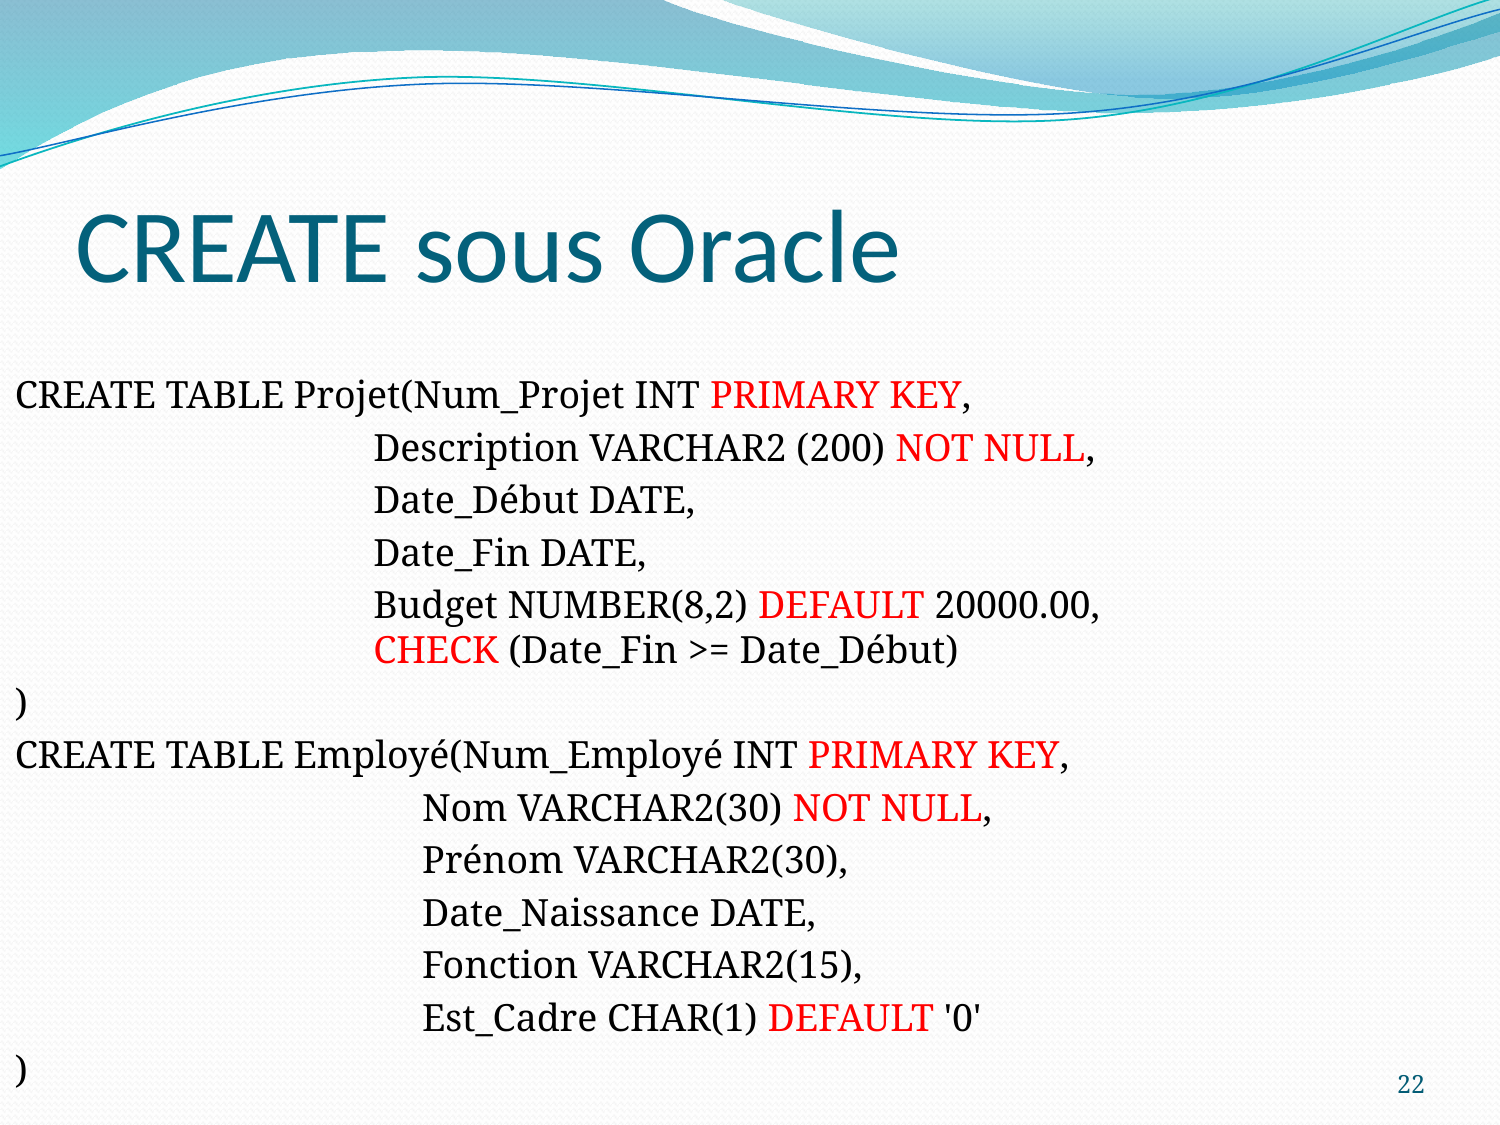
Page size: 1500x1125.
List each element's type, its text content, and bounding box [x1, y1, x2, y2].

list CREATE TABLE Projet(Num_Projet INT PRIMARY KEY, Description VARCHAR2 (200) NOT NULL, Date_Début DATE, Date_Fin DATE, Budget NUMBER(8,2) DEFAULT 20000.00, CHECK (Date_Fin >= Date_Début) ) CREATE TABLE Employé(Num_Employé INT PRIMARY KEY, Nom VARCHAR2(30) NOT NULL, Prénom VARCHAR2(30), Date_Naissance DATE, Fonction VARCHAR2(15), Est_Cadre CHAR(1) DEFAULT '0' ) [0, 326, 1500, 1083]
slide_number 22 [1299, 1042, 1425, 1103]
title CREATE sous Oracle [75, 115, 1425, 303]
